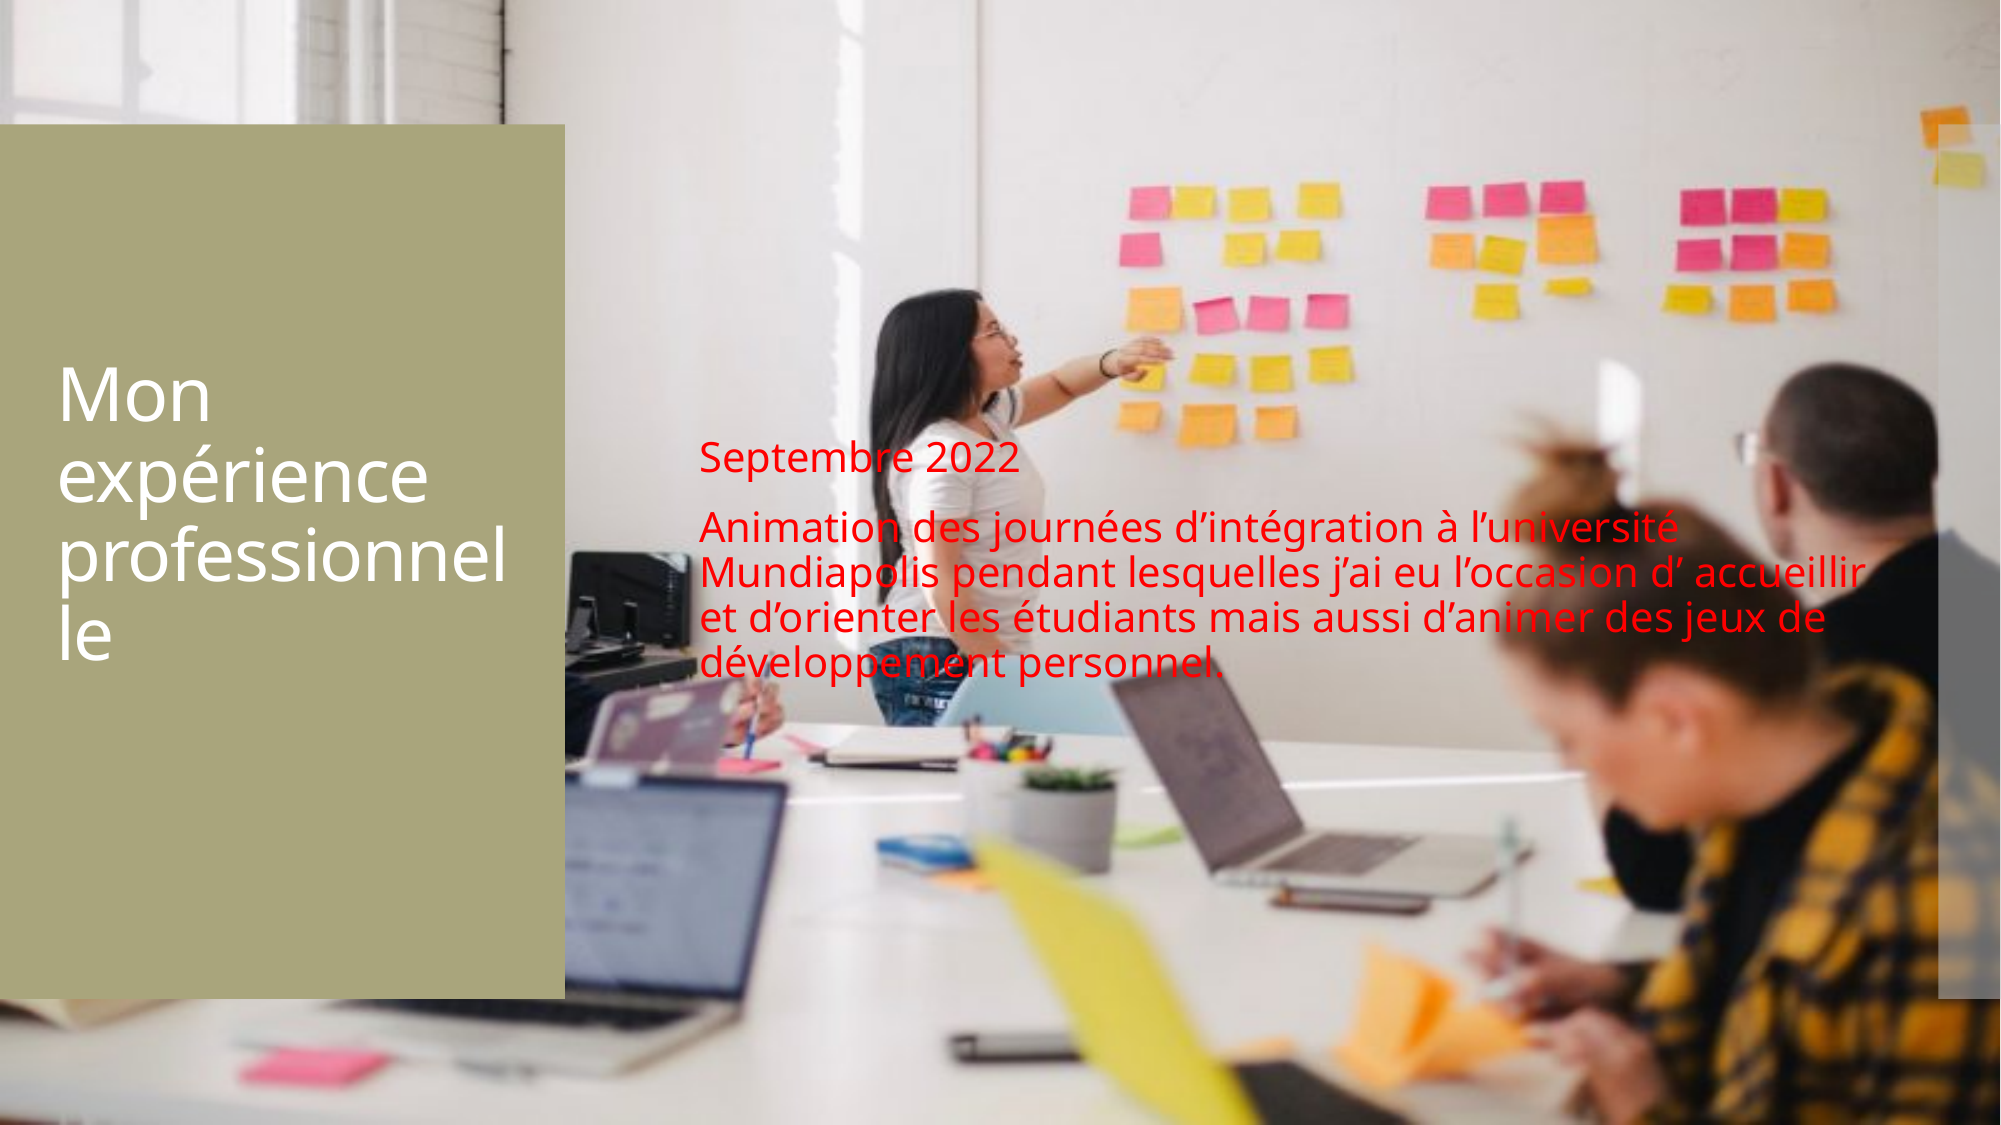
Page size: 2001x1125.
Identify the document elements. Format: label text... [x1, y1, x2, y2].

picture [0, 0, 2001, 1125]
title Mon expérience professionnelle [41, 184, 525, 940]
list Septembre 2022 Animation des journées d’intégration à l’université Mundiapolis pendant lesquelles j’ai eu l’occasion d’ accueillir et d’orienter les étudiants mais aussi d’animer des jeux de développement personnel. [684, 383, 1885, 740]
